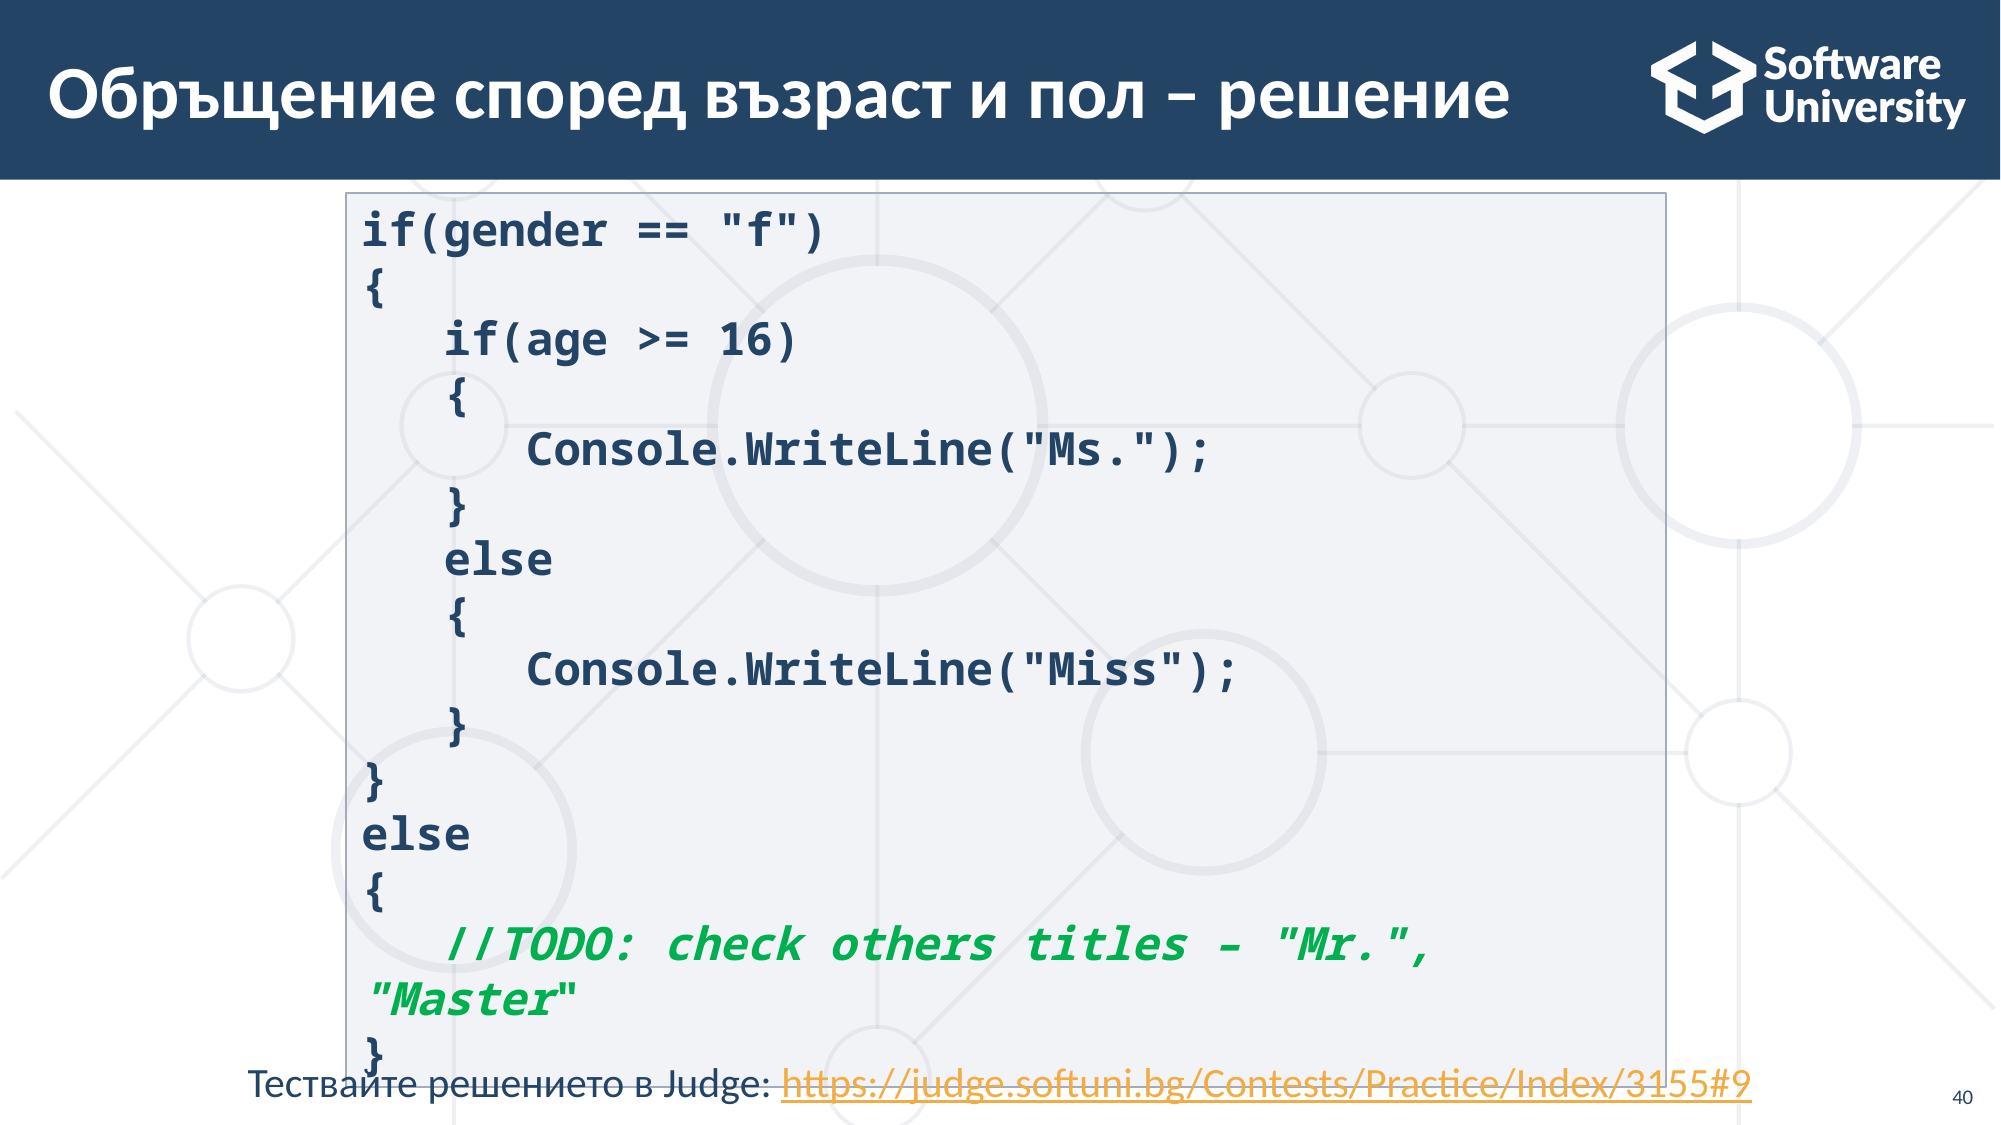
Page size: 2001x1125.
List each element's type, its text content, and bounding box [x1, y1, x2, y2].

picture [1651, 41, 1966, 134]
text_box if(gender == "f") { if(age >= 16) { Console.WriteLine("Ms."); } else { Console.WriteLine("Miss"); } } else { //TODO: check others titles – "Mr.", "Master" } [346, 192, 1667, 1048]
text_box Тествайте решението в Judge: https://judge.softuni.bg/Contests/Practice/Index/3155#9 [56, 1048, 1944, 1113]
slide_number 40 [1927, 1067, 1989, 1117]
title Обръщение според възраст и пол – решение [31, 16, 1625, 162]
